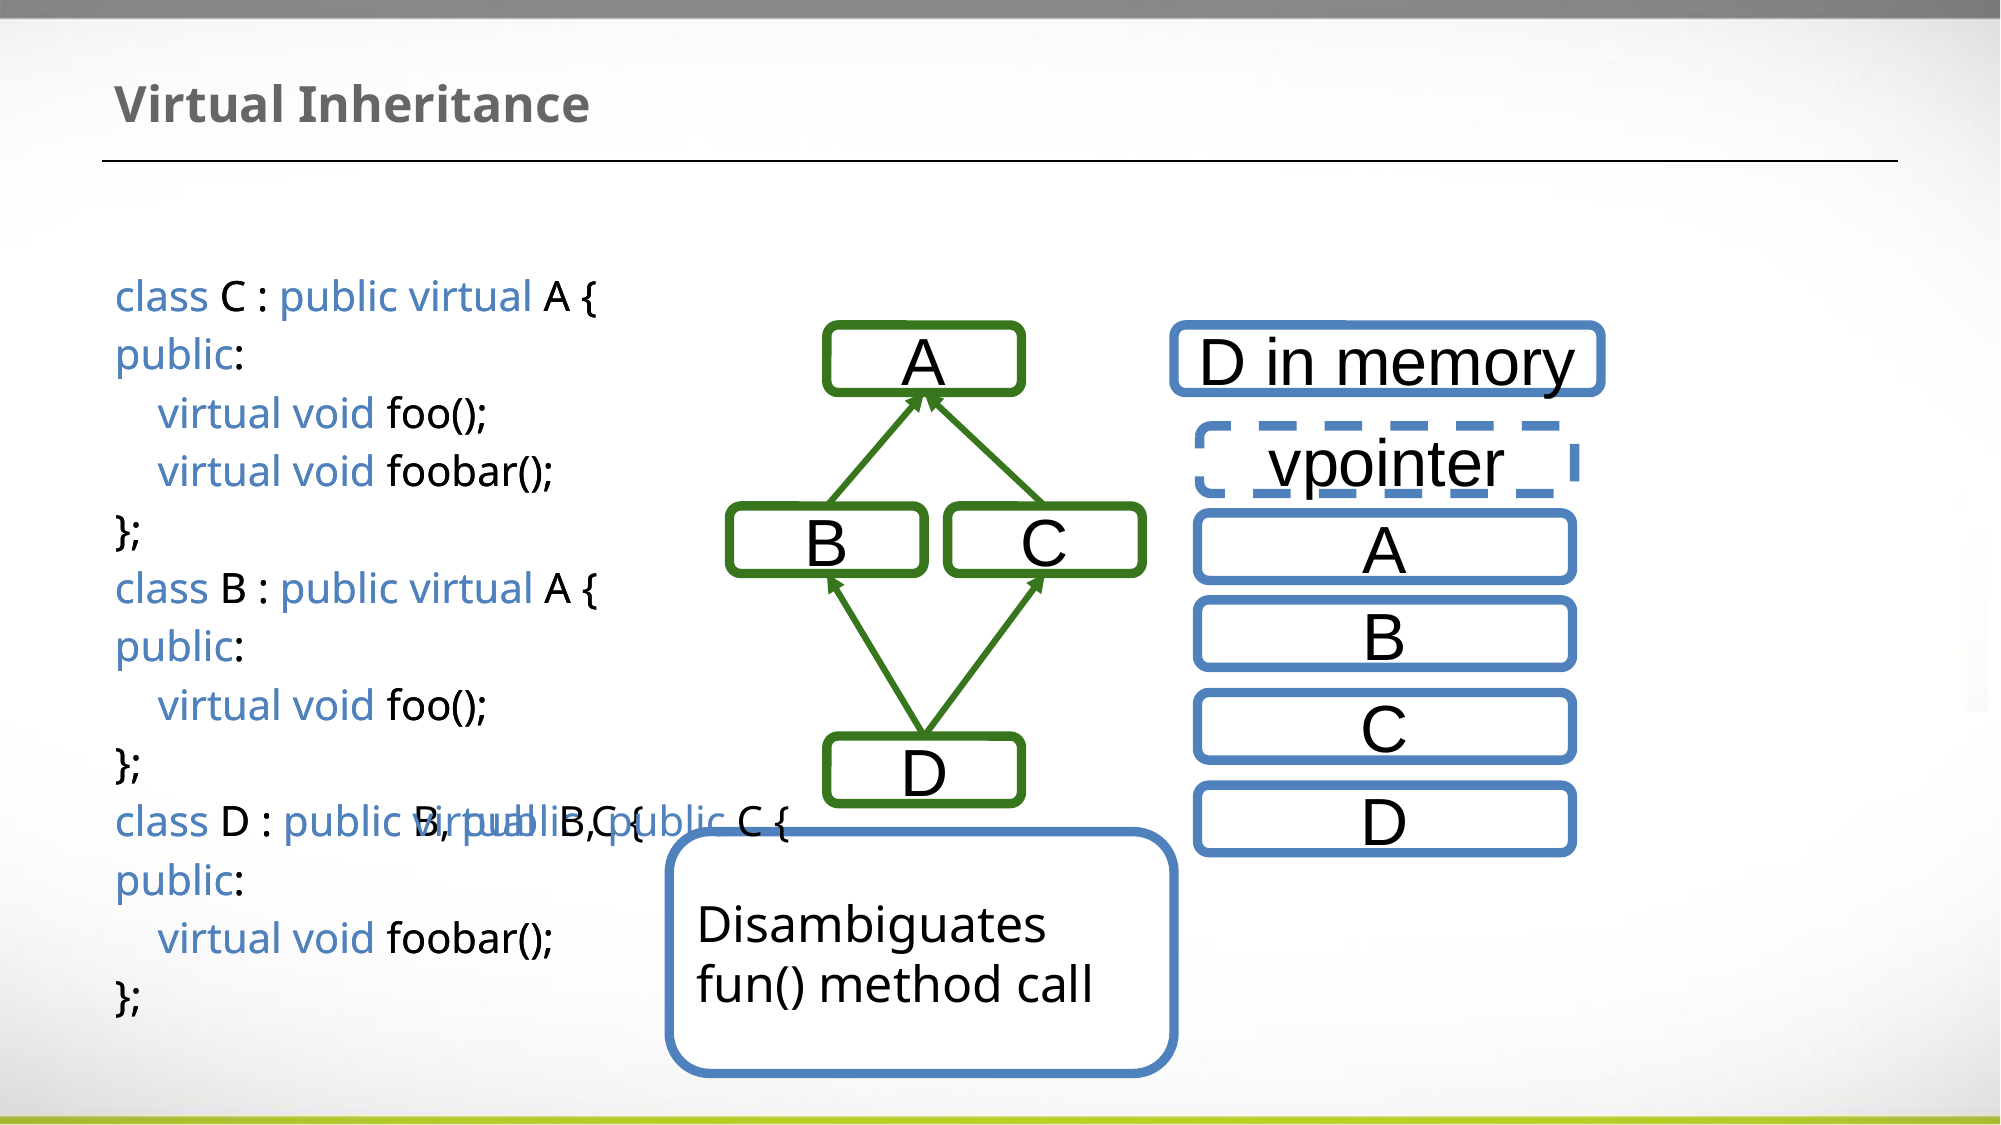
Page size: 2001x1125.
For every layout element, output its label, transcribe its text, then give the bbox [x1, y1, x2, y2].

text_box B [729, 505, 925, 574]
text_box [923, 573, 1046, 737]
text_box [826, 573, 921, 737]
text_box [826, 392, 921, 507]
title Virtual Inheritance [99, 45, 1900, 161]
picture [0, 0, 2001, 1125]
text_box Disambiguates fun() method call [669, 1005, 1175, 1074]
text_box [923, 392, 1046, 507]
list class C : public virtual A { public: virtual void foo(); virtual void foobar(); }; class B : public virtual A { public: virtual void foo(); }; class D : public virtual B, public C { public: virtual void foobar(); }; [99, 262, 1900, 1005]
text_box D [826, 745, 1022, 804]
text_box A [826, 324, 1022, 390]
text_box C [947, 505, 1143, 574]
